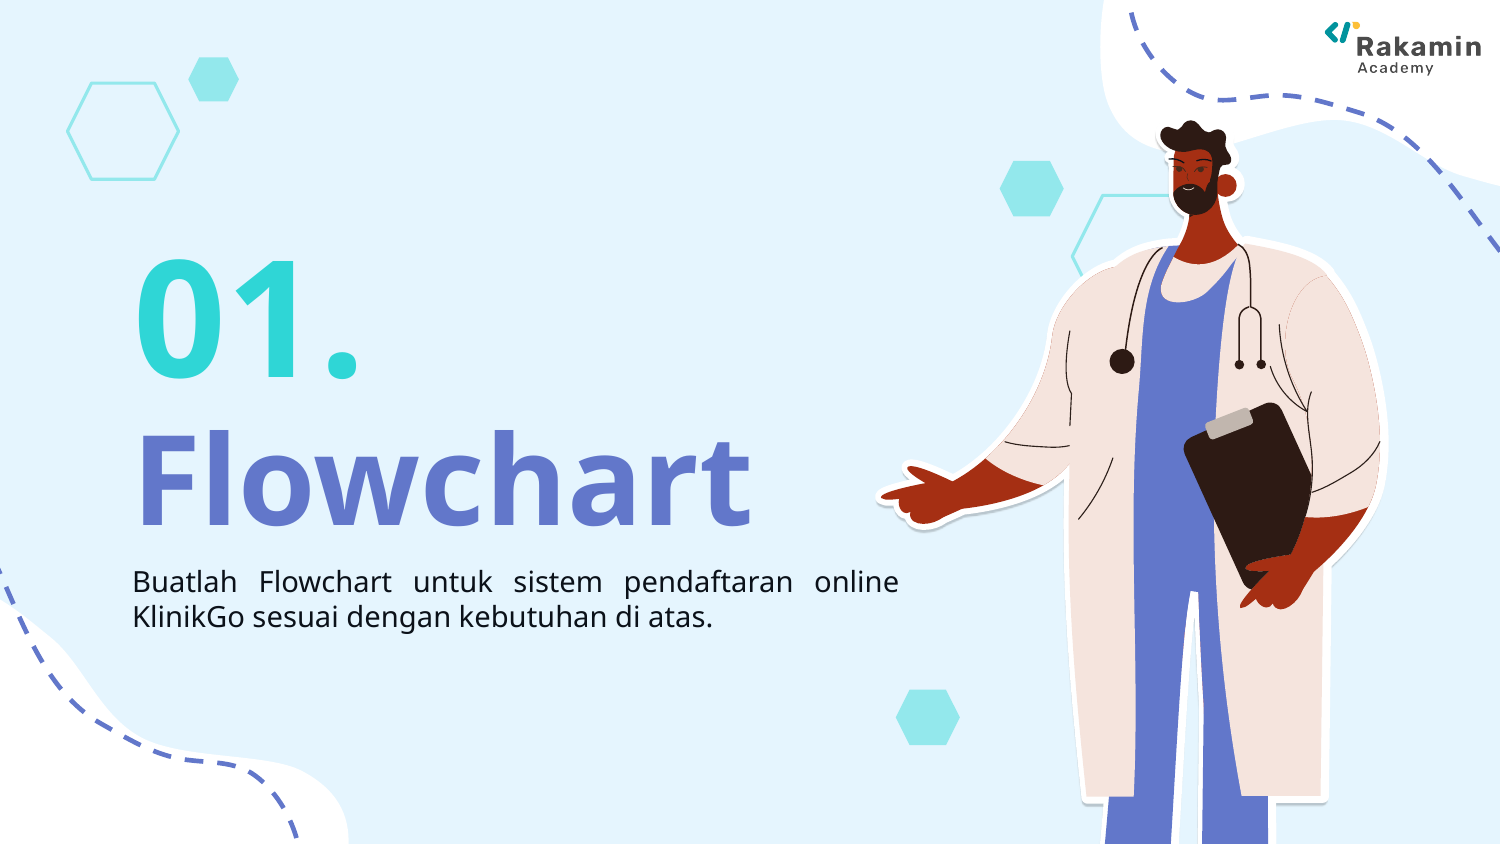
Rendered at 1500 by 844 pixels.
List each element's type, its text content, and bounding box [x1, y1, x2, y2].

subtitle Buatlah Flowchart untuk sistem pendaftaran online KlinikGo sesuai dengan kebutuhan di atas. [116, 548, 875, 619]
title Flowchart [116, 412, 875, 537]
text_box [880, 118, 1384, 844]
text_box [188, 57, 239, 102]
text_box [67, 83, 179, 180]
picture [1316, 8, 1490, 85]
title 01. [118, 245, 416, 381]
